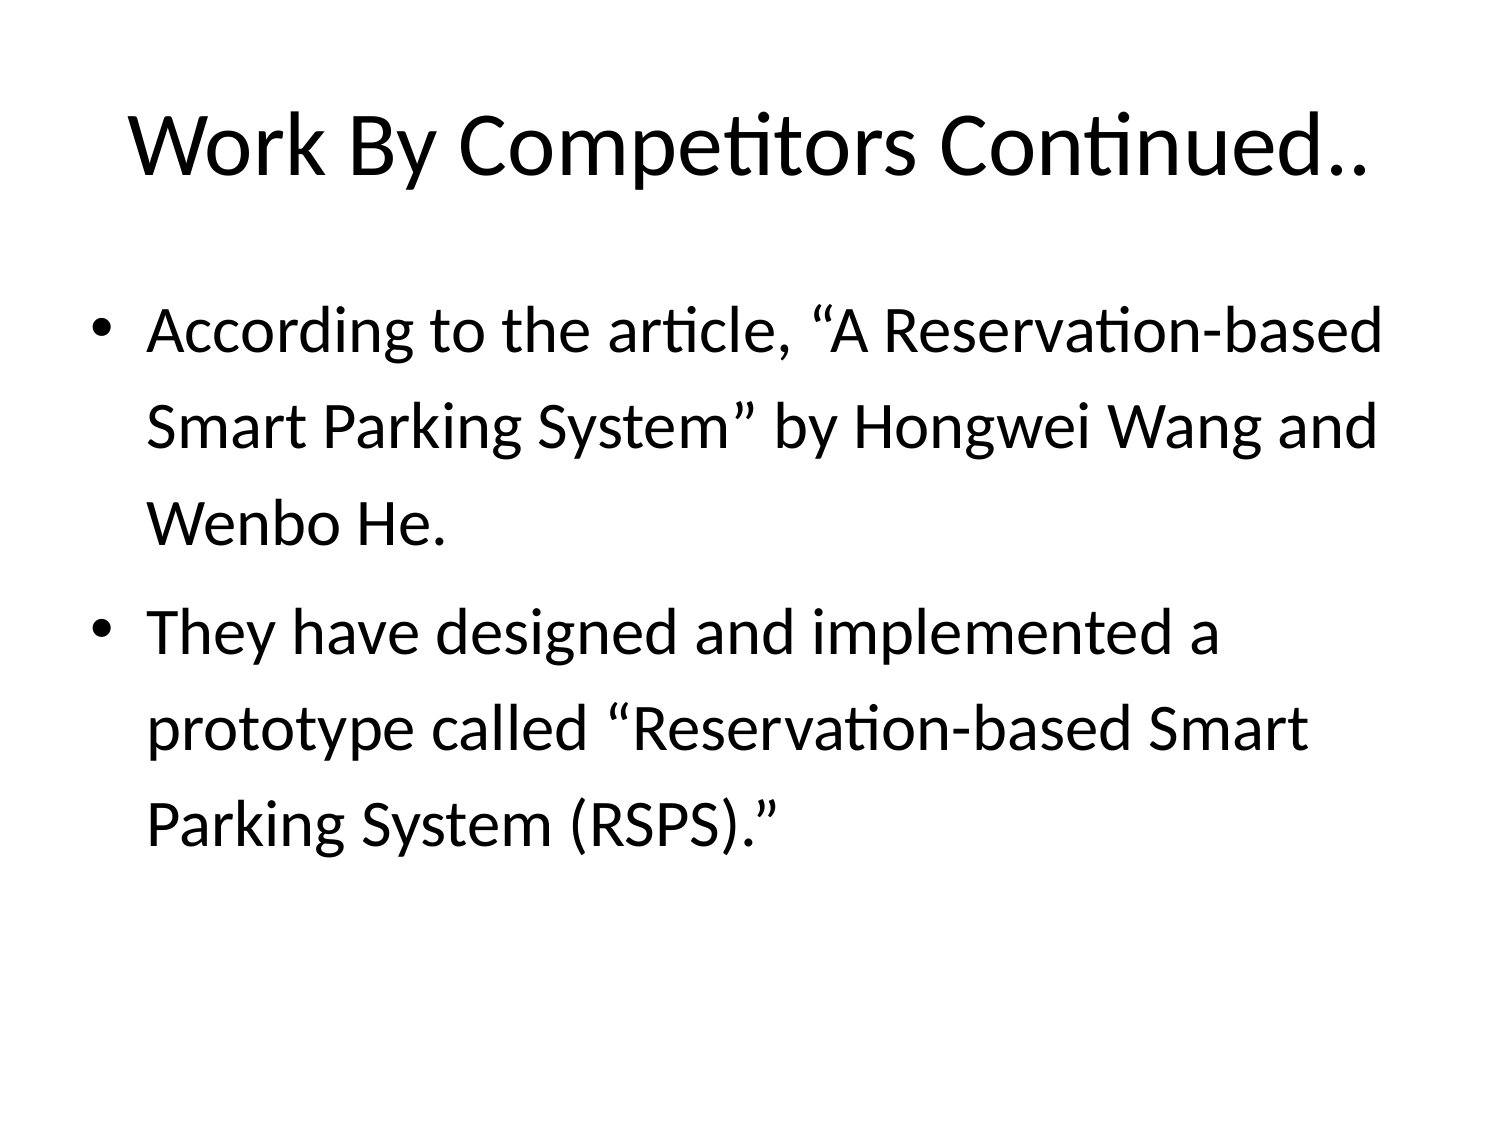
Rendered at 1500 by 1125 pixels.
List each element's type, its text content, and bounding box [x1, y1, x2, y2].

title Work By Competitors Continued.. [75, 45, 1425, 233]
list According to the article, “A Reservation-based Smart Parking System” by Hongwei Wang and Wenbo He. They have designed and implemented a prototype called “Reservation-based Smart Parking System (RSPS).” [75, 262, 1425, 1005]
